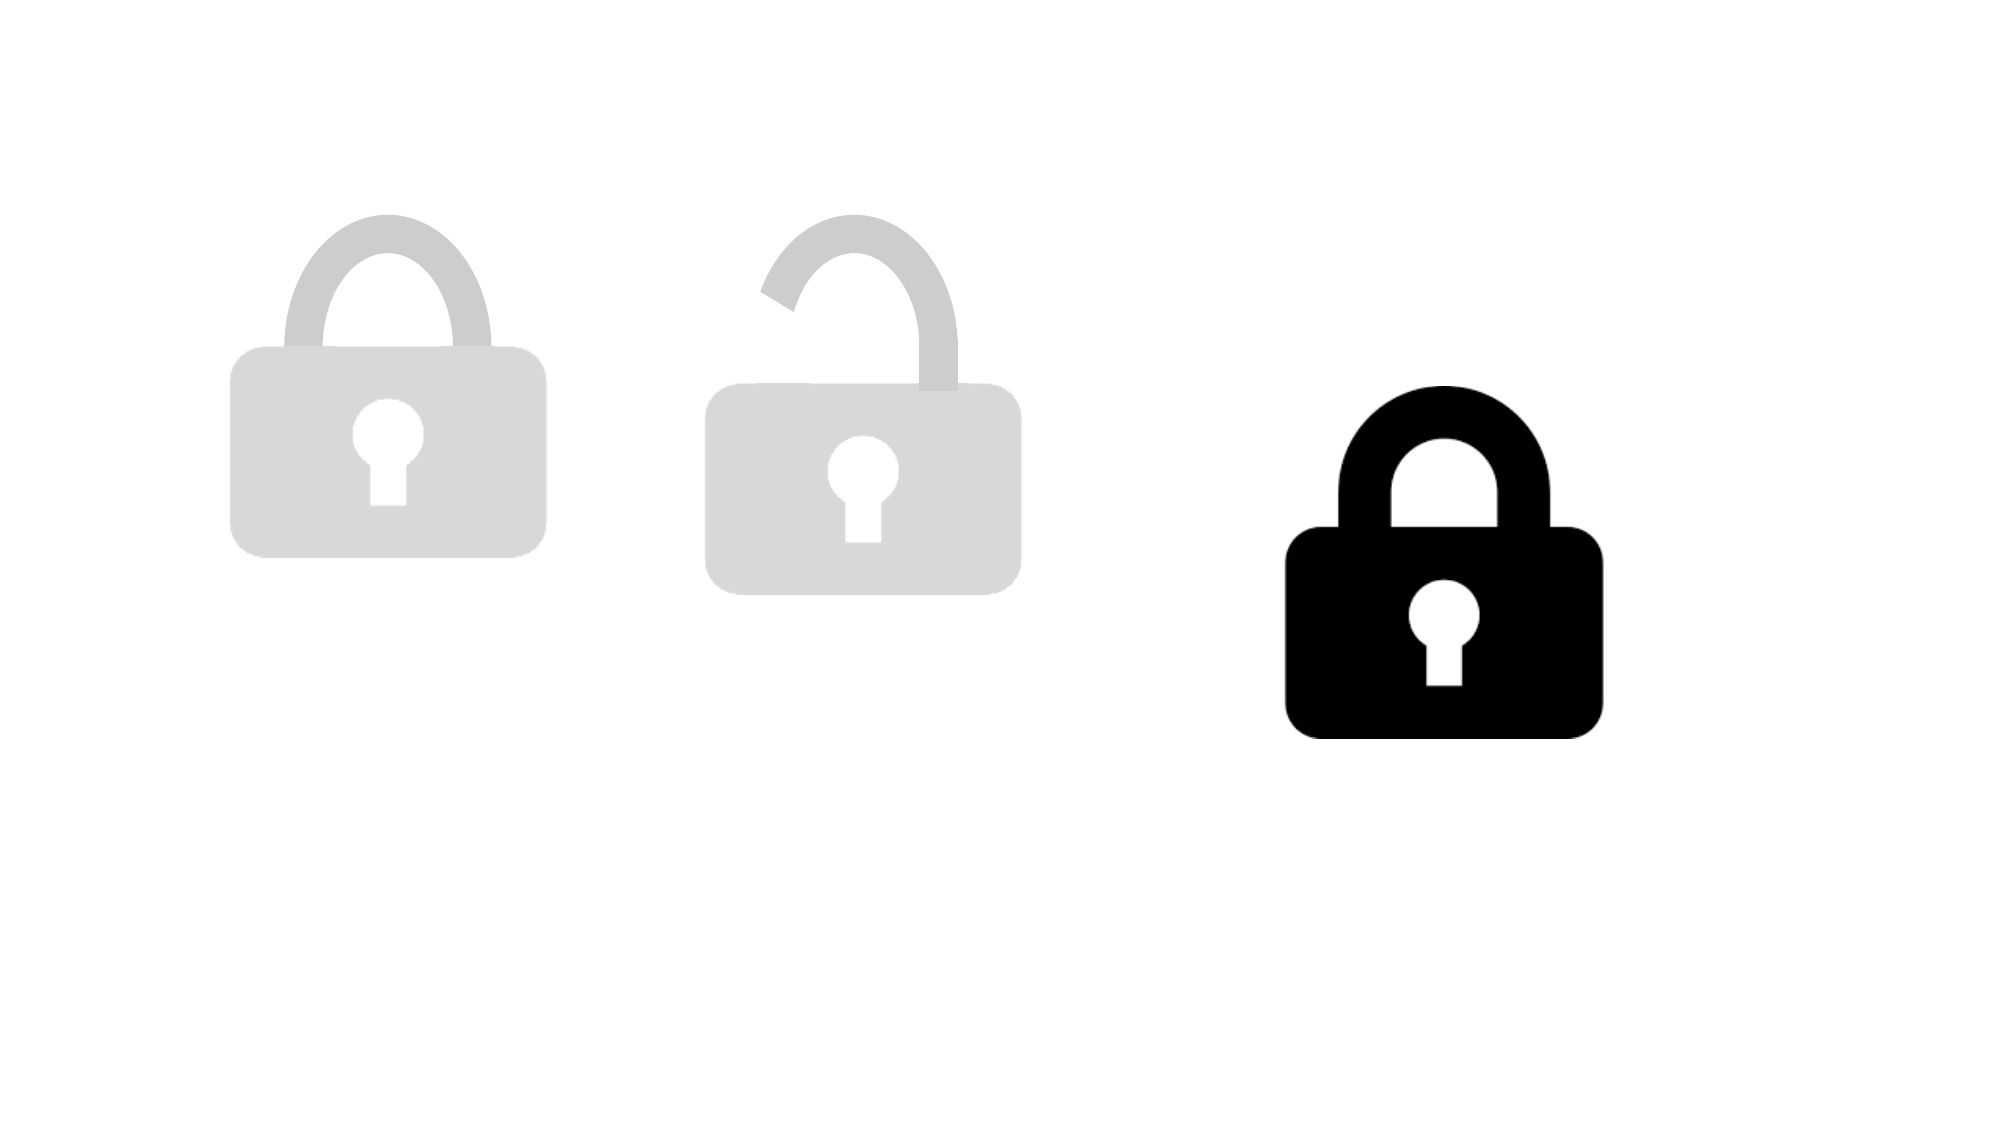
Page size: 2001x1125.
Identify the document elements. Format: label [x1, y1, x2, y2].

text_box [687, 215, 1040, 595]
list [1268, 386, 1621, 739]
text_box [212, 215, 565, 558]
